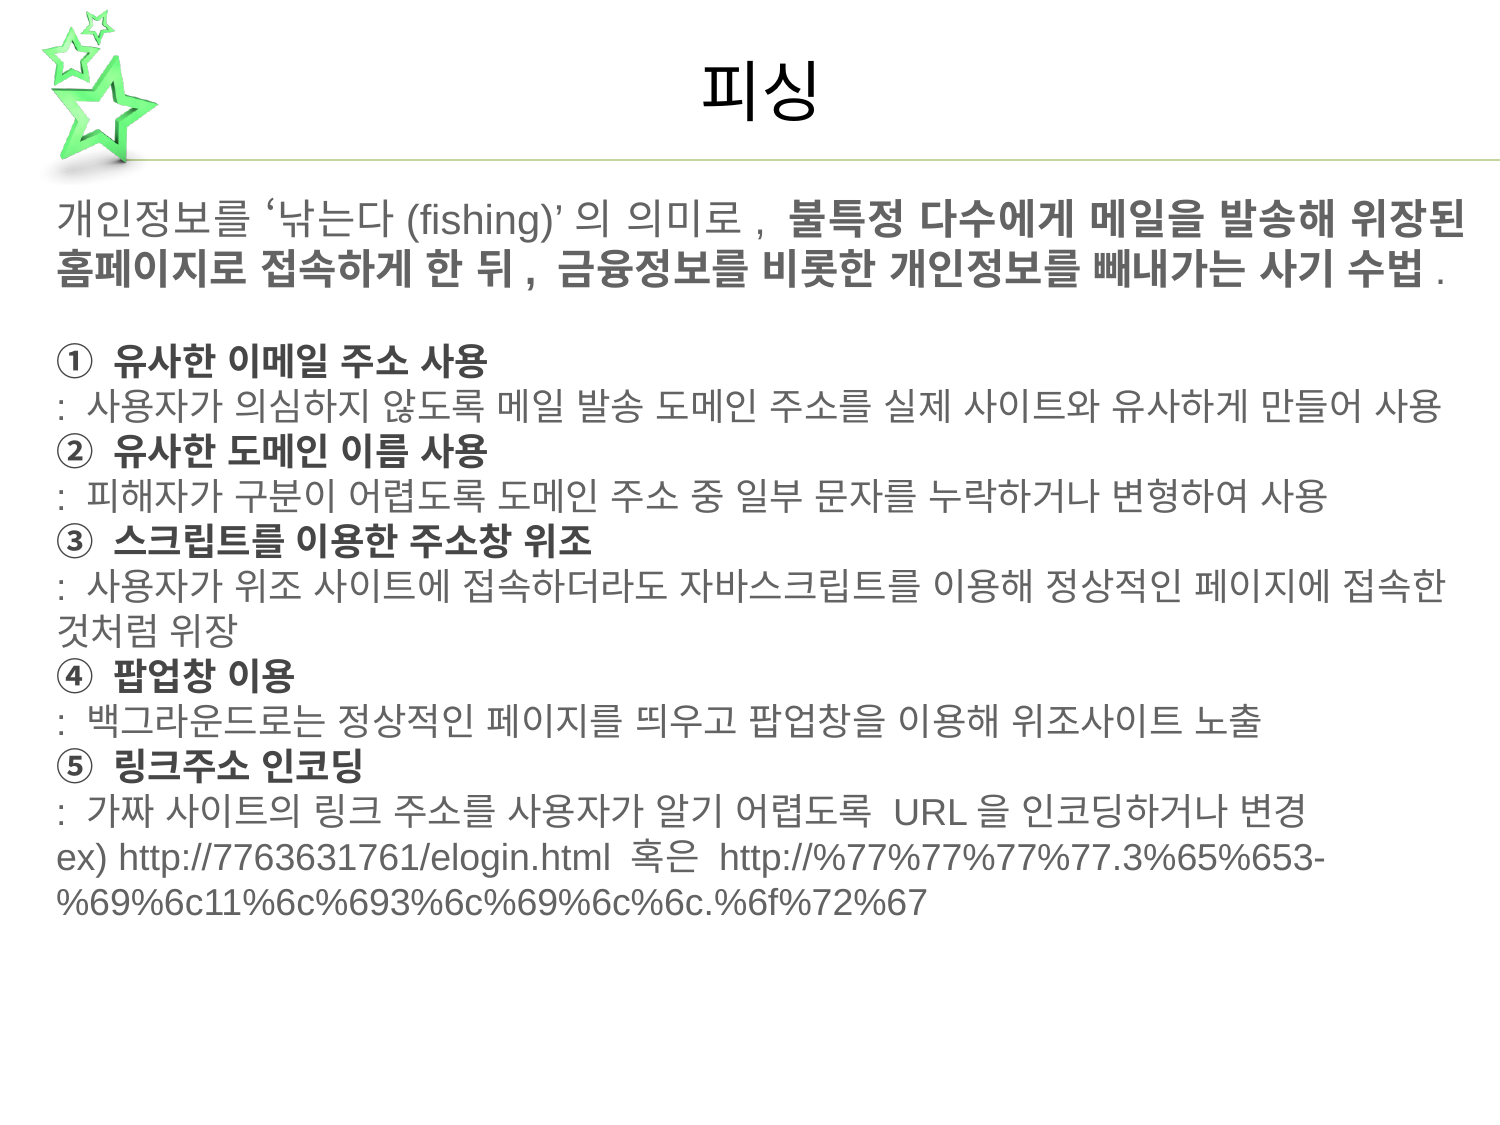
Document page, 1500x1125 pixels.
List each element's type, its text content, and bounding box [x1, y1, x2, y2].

picture [0, 0, 191, 185]
text_box 피싱 [419, 42, 1105, 138]
text_box 개인정보를 ‘낚는다(fishing)’의 의미로, 불특정 다수에게 메일을 발송해 위장된 홈페이지로 접속하게 한 뒤, 금융정보를 비롯한 개인정보를 빼내가는 사기 수법. ① 유사한 이메일 주소 사용 : 사용자가 의심하지 않도록 메일 발송 도메인 주소를 실제 사이트와 유사하게 만들어 사용 ② 유사한 도메인 이름 사용 : 피해자가 구분이 어렵도록 도메인 주소 중 일부 문자를 누락하거나 변형하여 사용 ③ 스크립트를 이용한 주소창 위조 : 사용자가 위조 사이트에 접속하더라도 자바스크립트를 이용해 정상적인 페이지에 접속한 것처럼 위장 ④ 팝업창 이용 : 백그라운드로는 정상적인 페이지를 띄우고 팝업창을 이용해 위조사이트 노출 ⑤ 링크주소 인코딩 : 가짜 사이트의 링크 주소를 사용자가 알기 어렵도록 URL을 인코딩하거나 변경 ex) http://7763631761/elogin.html 혹은 http://%77%77%77%77.3%65%653-%69%6c11%6c%693%6c%69%6c%6c.%6f%72%67 [41, 185, 1483, 931]
